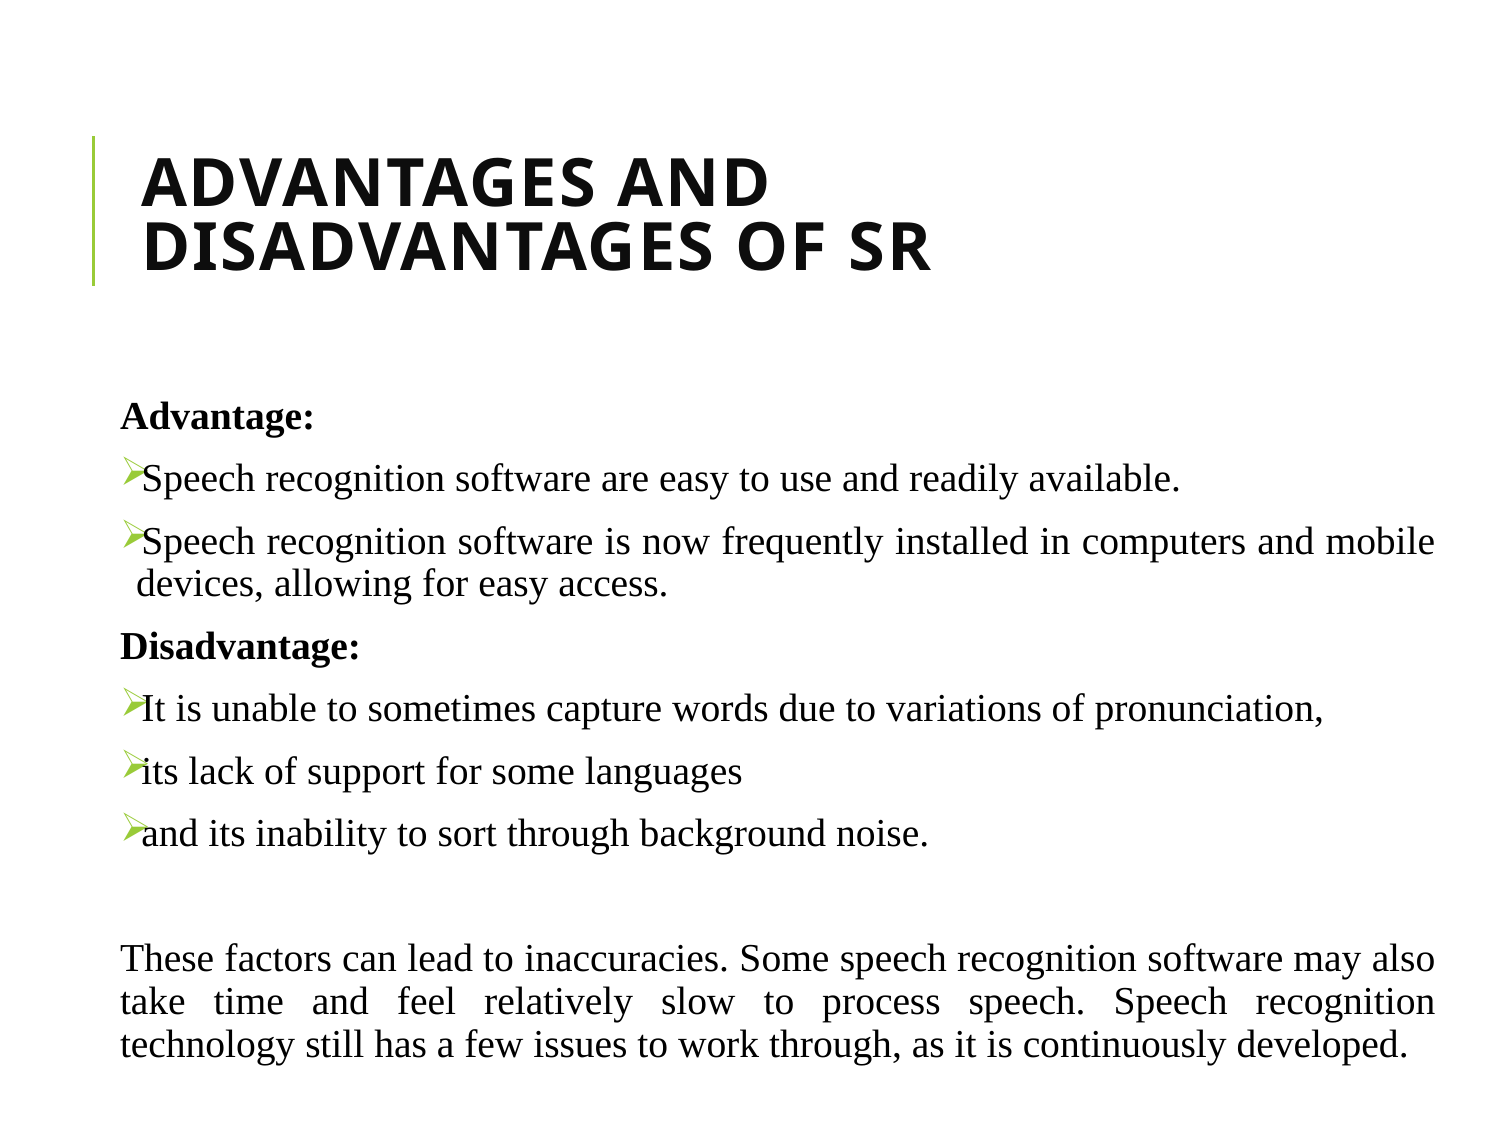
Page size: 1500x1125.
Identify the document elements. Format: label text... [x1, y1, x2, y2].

title Advantages and Disadvantages of SR [126, 96, 1322, 342]
list Advantage: Speech recognition software are easy to use and readily available. Speech recognition software is now frequently installed in computers and mobile devices, allowing for easy access. Disadvantage: It is unable to sometimes capture words due to variations of pronunciation, its lack of support for some languages and its inability to sort through background noise. These factors can lead to inaccuracies. Some speech recognition software may also take time and feel relatively slow to process speech. Speech recognition technology still has a few issues to work through, as it is continuously developed. [112, 387, 1445, 1088]
